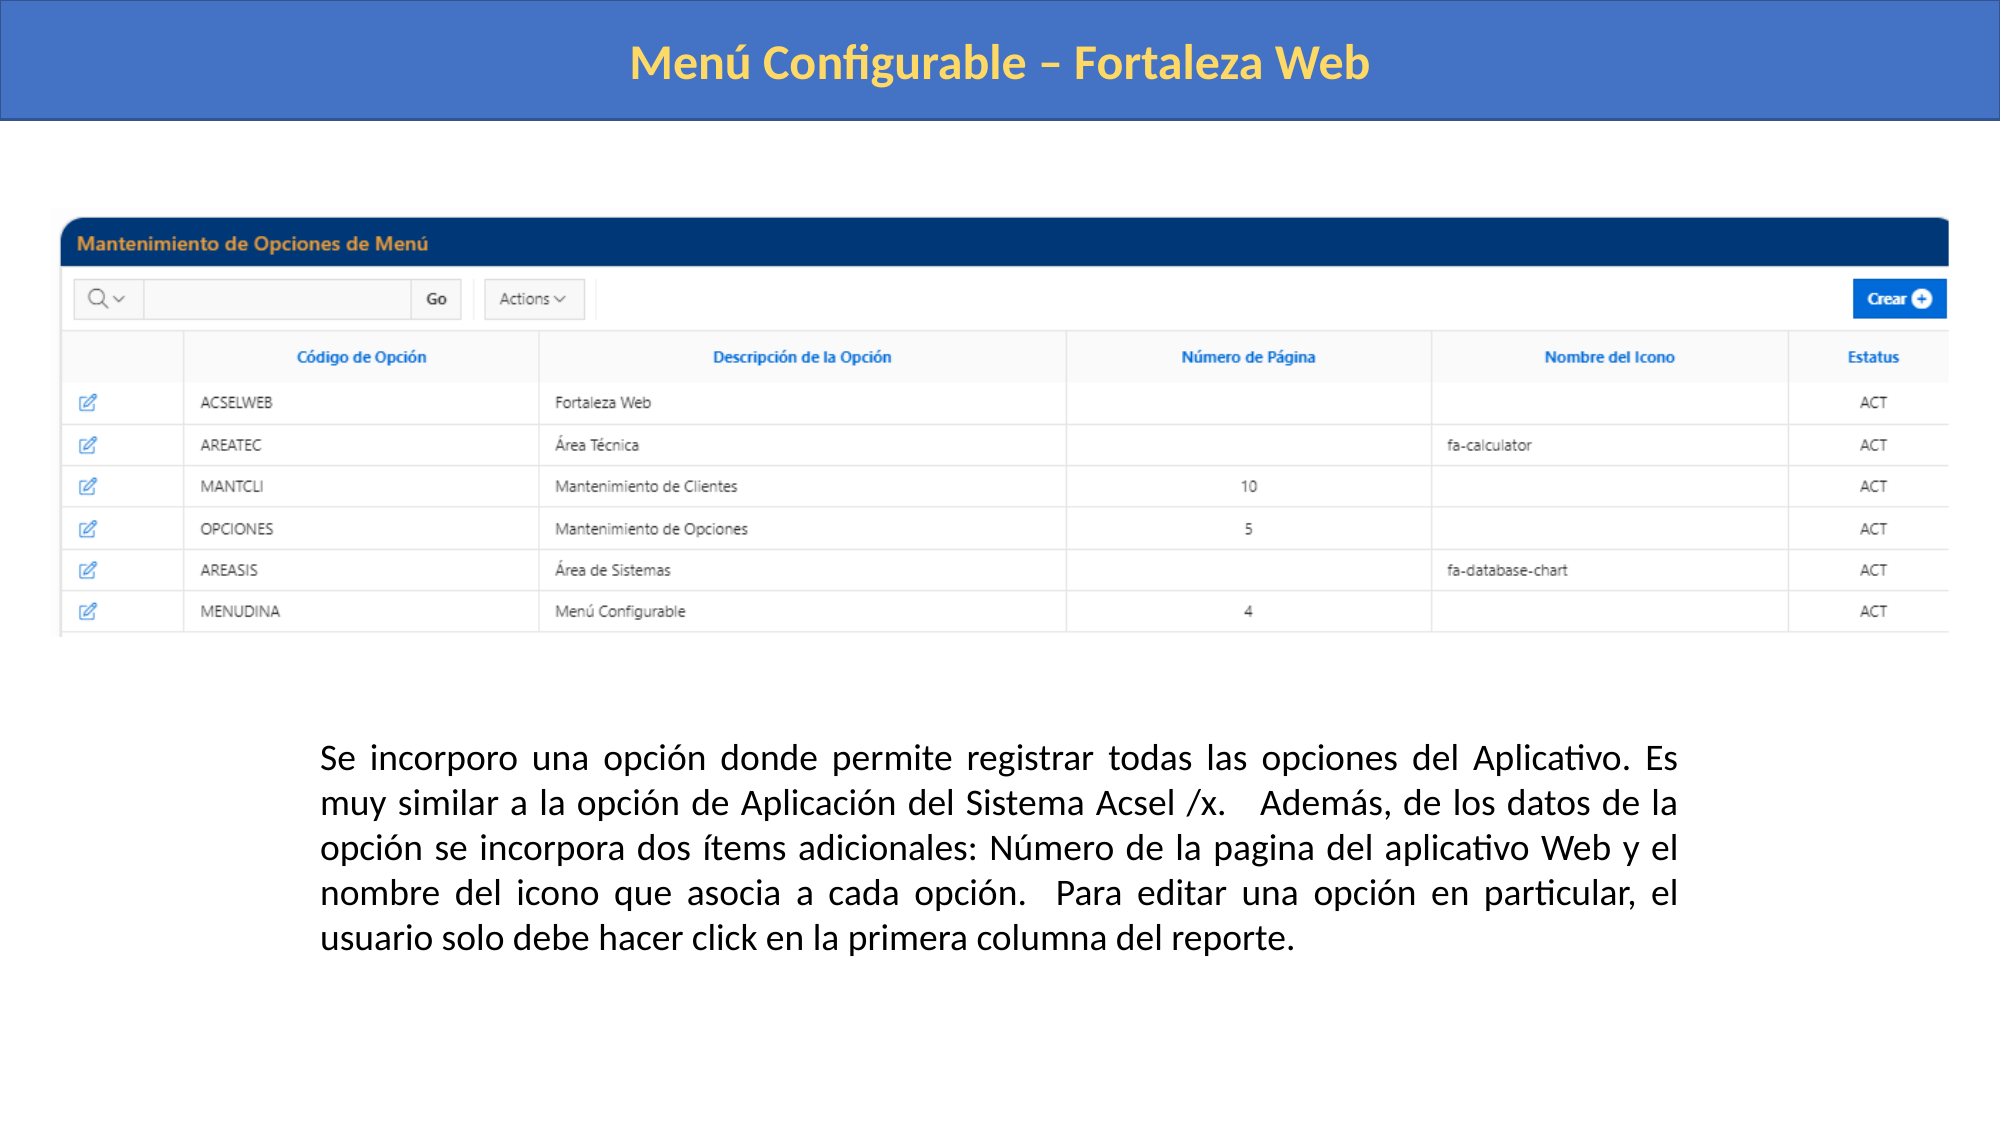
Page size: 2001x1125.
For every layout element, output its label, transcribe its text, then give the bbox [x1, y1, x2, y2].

picture [51, 208, 1949, 637]
text_box Menú Configurable – Fortaleza Web [0, 0, 2000, 121]
text_box Se incorporo una opción donde permite registrar todas las opciones del Aplicativo. Es muy similar a la opción de Aplicación del Sistema Acsel /x. Además, de los datos de la opción se incorpora dos ítems adicionales: Número de la pagina del aplicativo Web y el nombre del icono que asocia a cada opción. Para editar una opción en particular, el usuario solo debe hacer click en la primera columna del reporte. [305, 725, 1695, 966]
